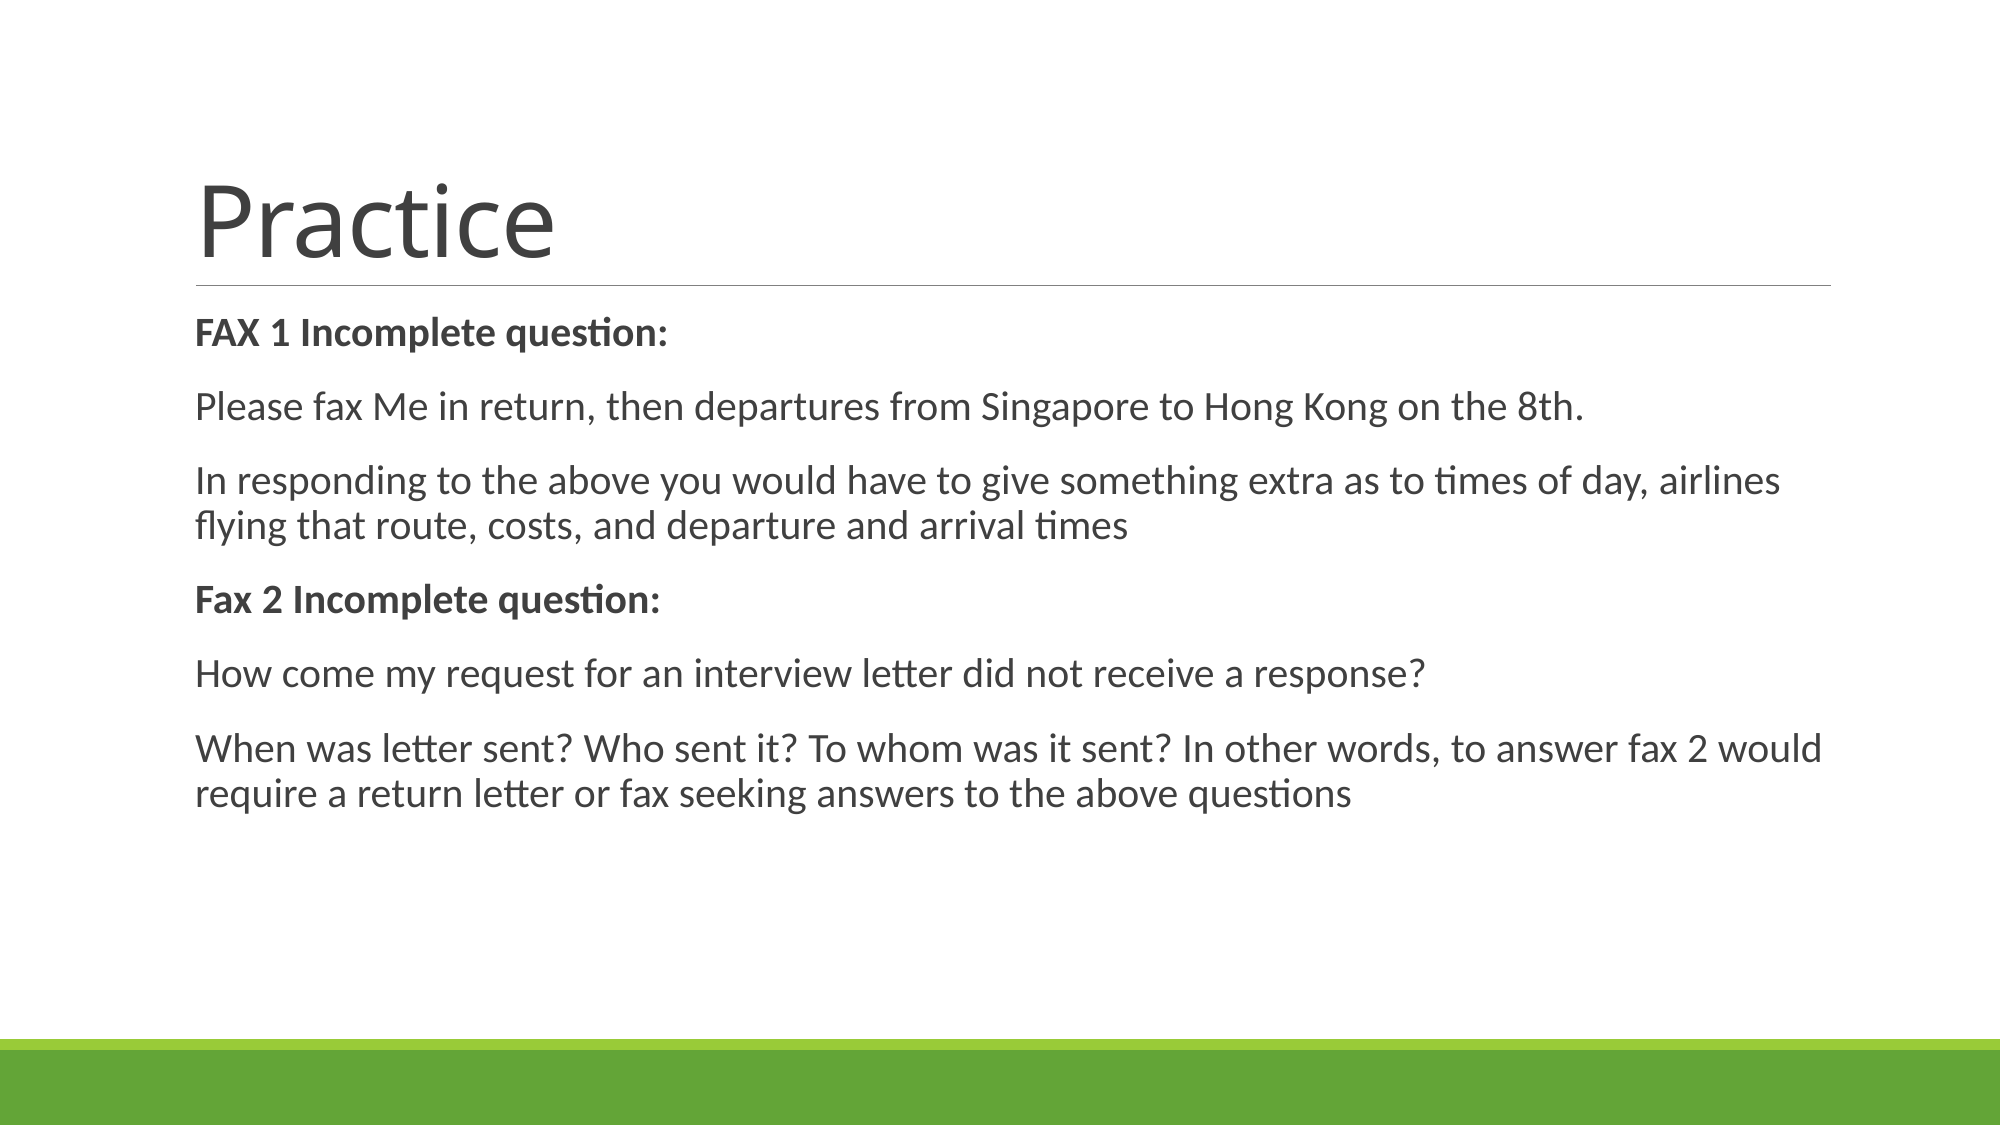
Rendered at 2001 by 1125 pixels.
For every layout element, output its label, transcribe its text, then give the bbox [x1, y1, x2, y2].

title Practice [180, 47, 1830, 285]
list FAX 1 Incomplete question: Please fax Me in return, then departures from Singapore to Hong Kong on the 8th. In responding to the above you would have to give something extra as to times of day, airlines flying that route, costs, and departure and arrival times Fax 2 Incomplete question: How come my request for an interview letter did not receive a response? When was letter sent? Who sent it? To whom was it sent? In other words, to answer fax 2 would require a return letter or fax seeking answers to the above questions [180, 302, 1830, 963]
